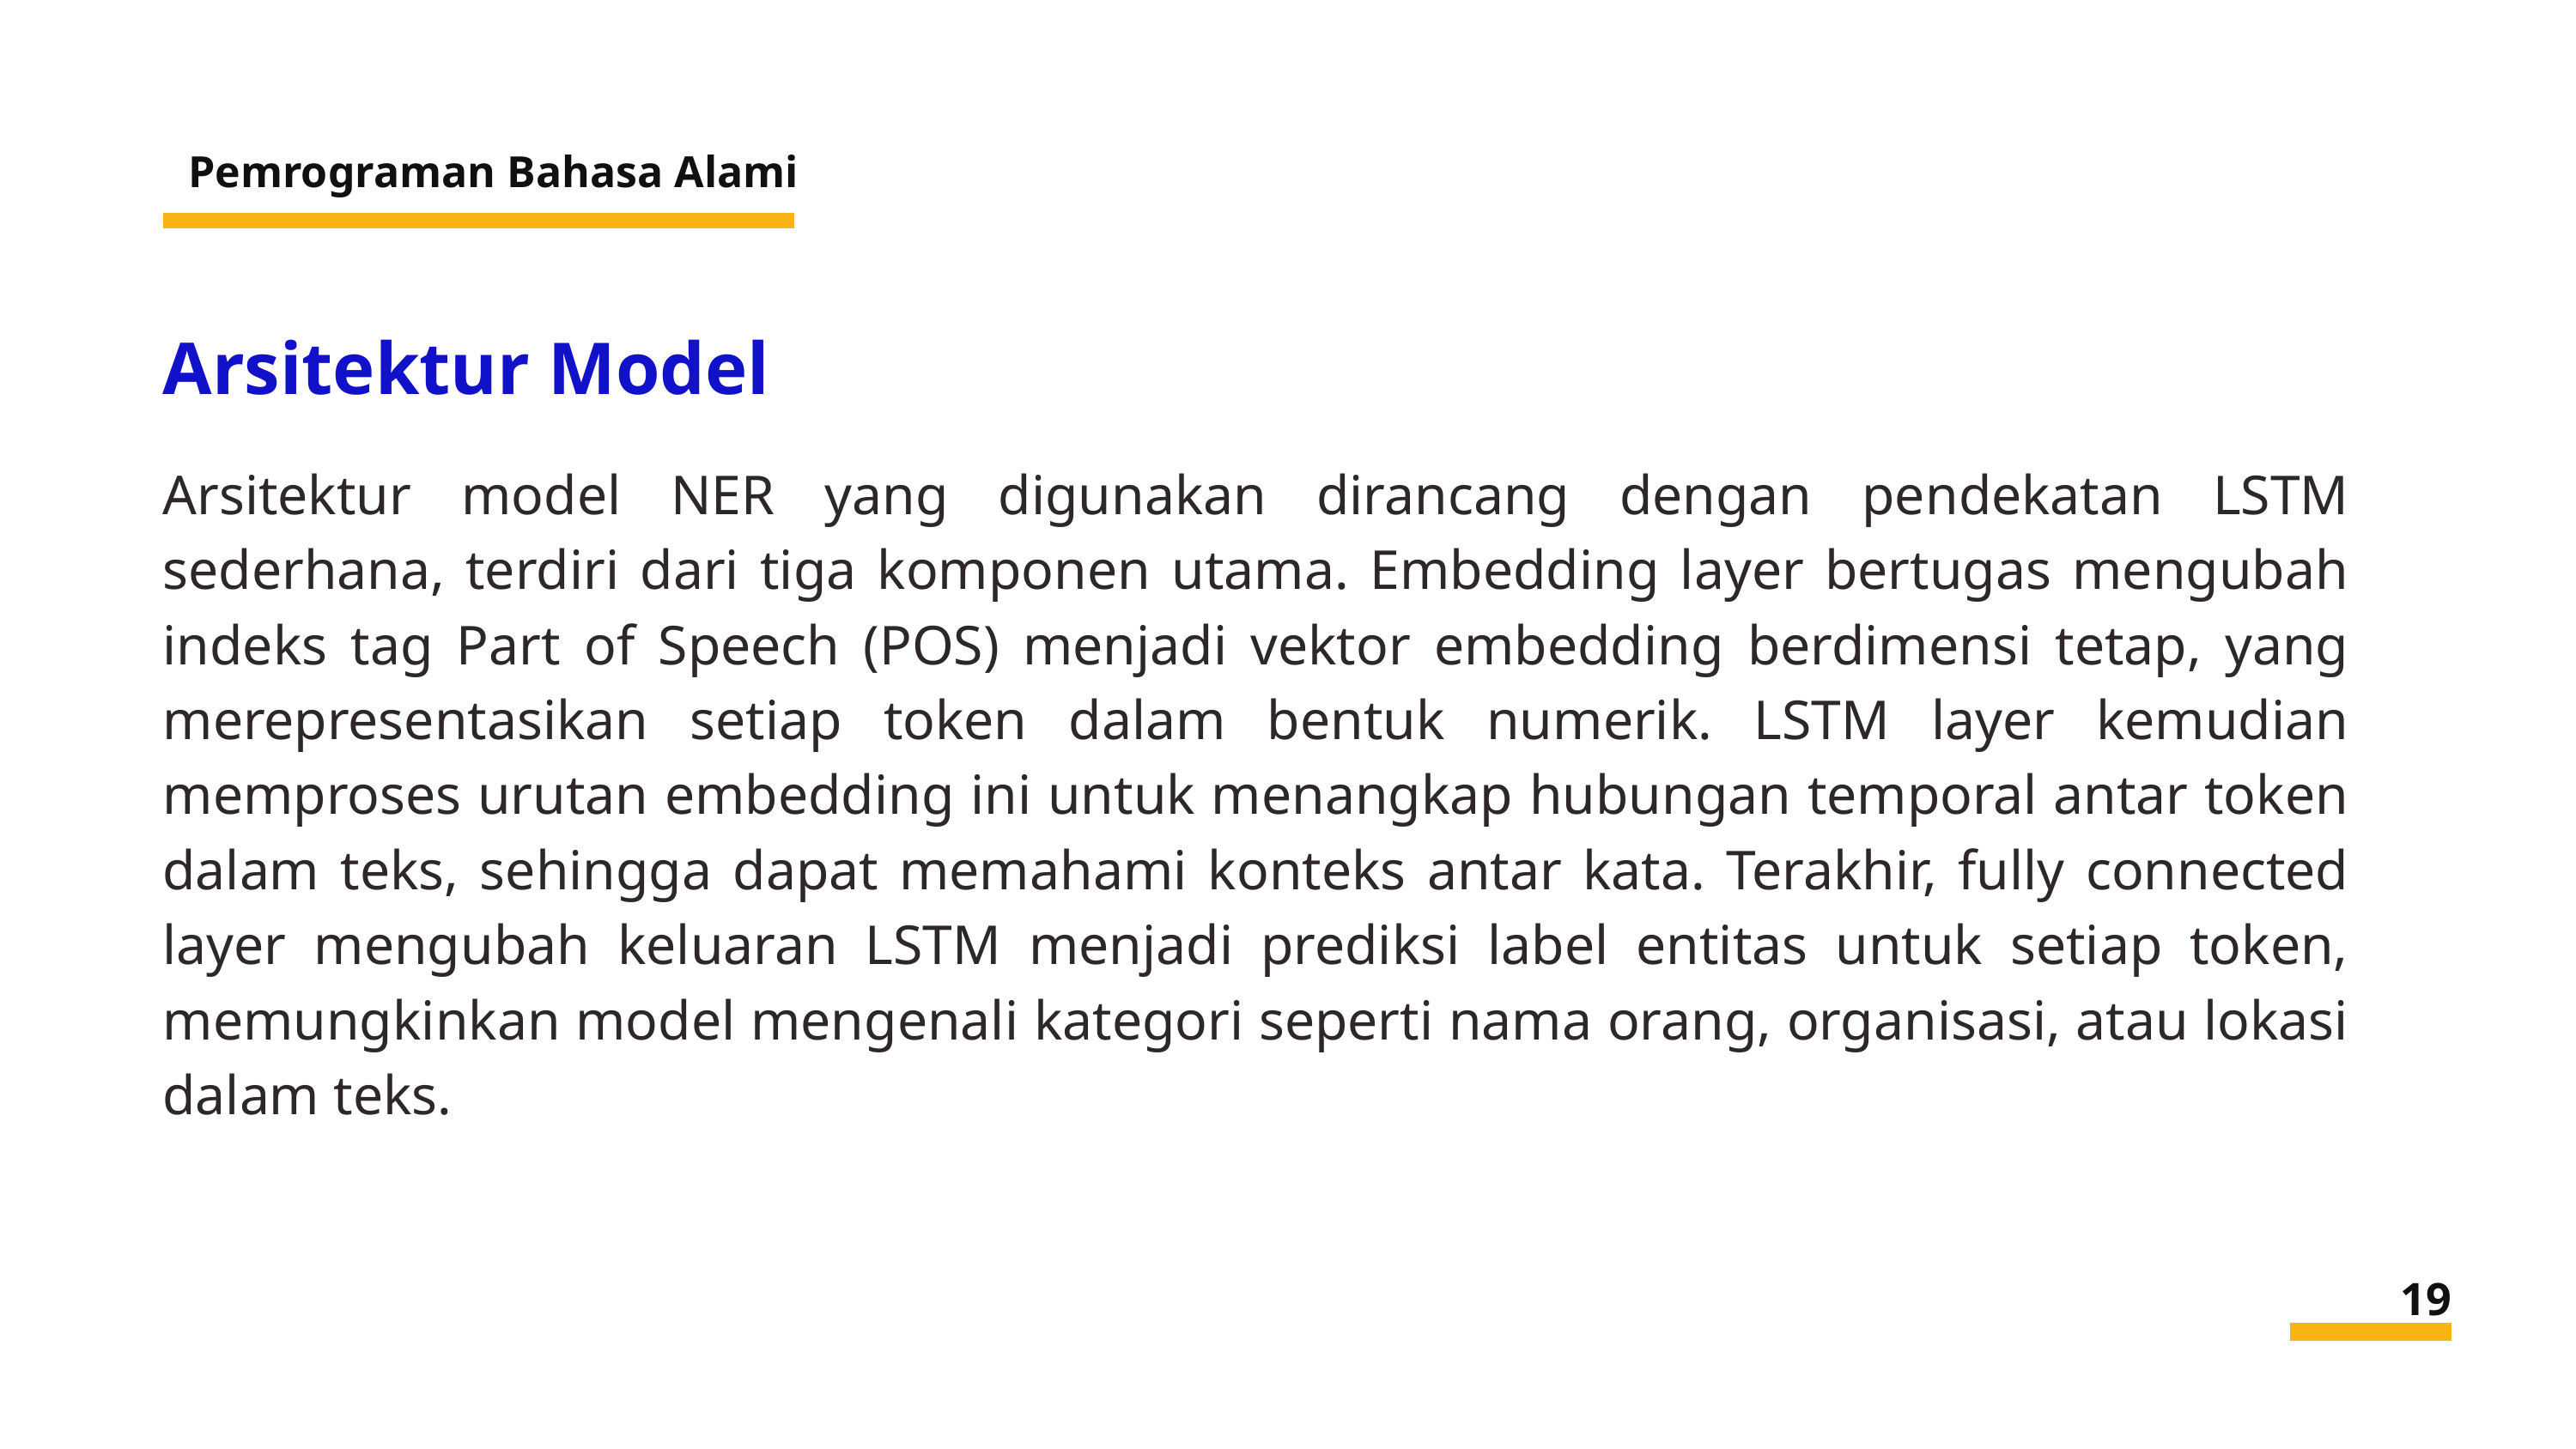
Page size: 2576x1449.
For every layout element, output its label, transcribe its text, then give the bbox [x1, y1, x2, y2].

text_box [162, 213, 795, 229]
text_box Pemrograman Bahasa Alami [144, 146, 799, 197]
text_box 19 [2391, 1262, 2451, 1322]
text_box Arsitektur model NER yang digunakan dirancang dengan pendekatan LSTM sederhana, terdiri dari tiga komponen utama. Embedding layer bertugas mengubah indeks tag Part of Speech (POS) menjadi vektor embedding berdimensi tetap, yang merepresentasikan setiap token dalam bentuk numerik. LSTM layer kemudian memproses urutan embedding ini untuk menangkap hubungan temporal antar token dalam teks, sehingga dapat memahami konteks antar kata. Terakhir, fully connected layer mengubah keluaran LSTM menjadi prediksi label entitas untuk setiap token, memungkinkan model mengenali kategori seperti nama orang, organisasi, atau lokasi dalam teks. [162, 450, 2352, 1201]
text_box Arsitektur Model [162, 308, 1122, 409]
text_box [2289, 1322, 2452, 1342]
